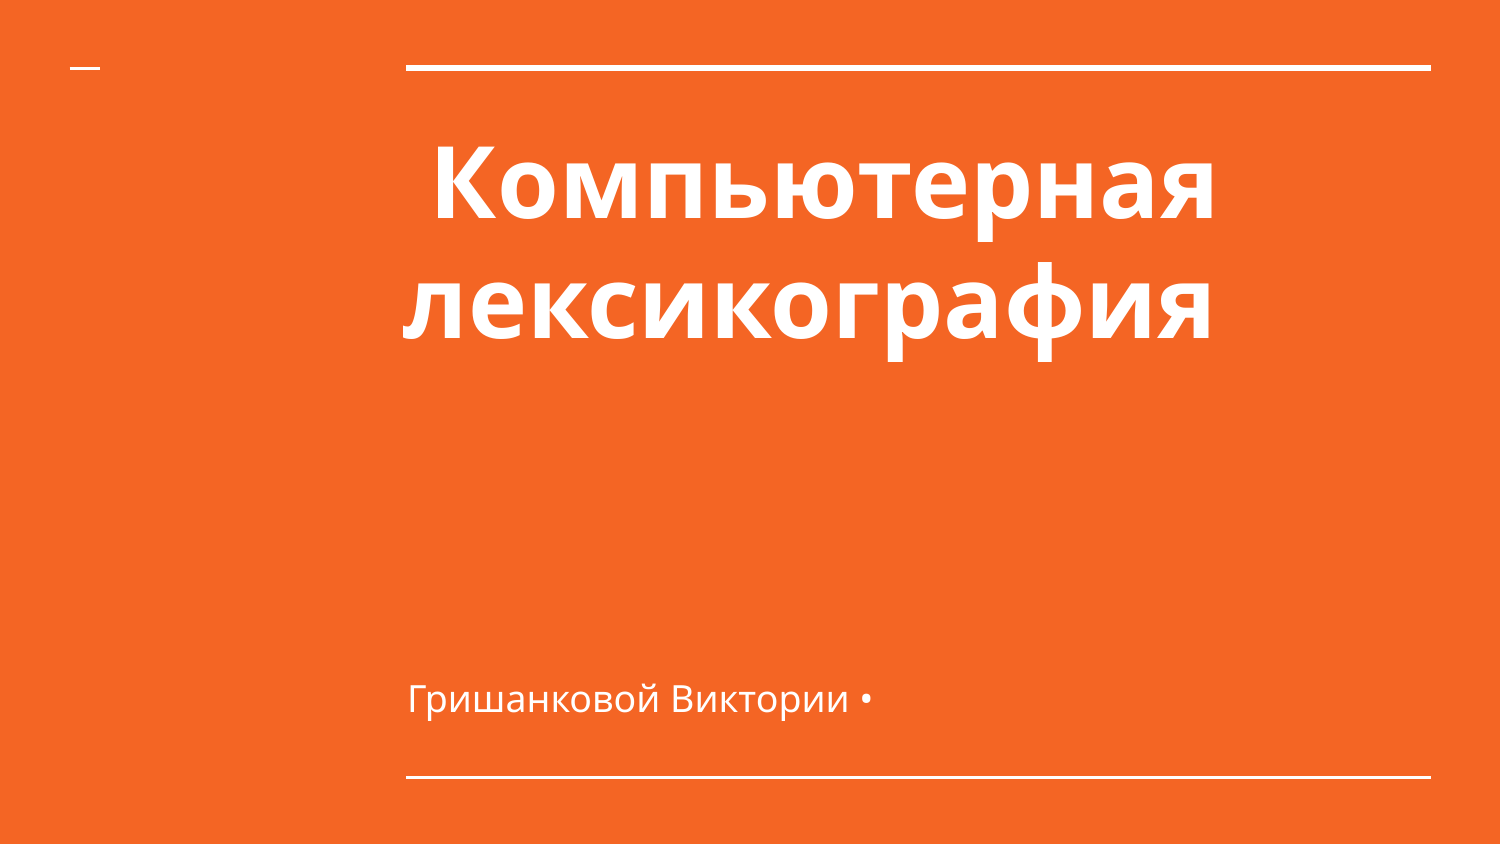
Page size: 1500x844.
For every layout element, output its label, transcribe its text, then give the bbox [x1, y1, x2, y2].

title Компьютерная лексикография [389, 103, 1489, 357]
subtitle Гришанковой Виктории • [392, 531, 1431, 735]
